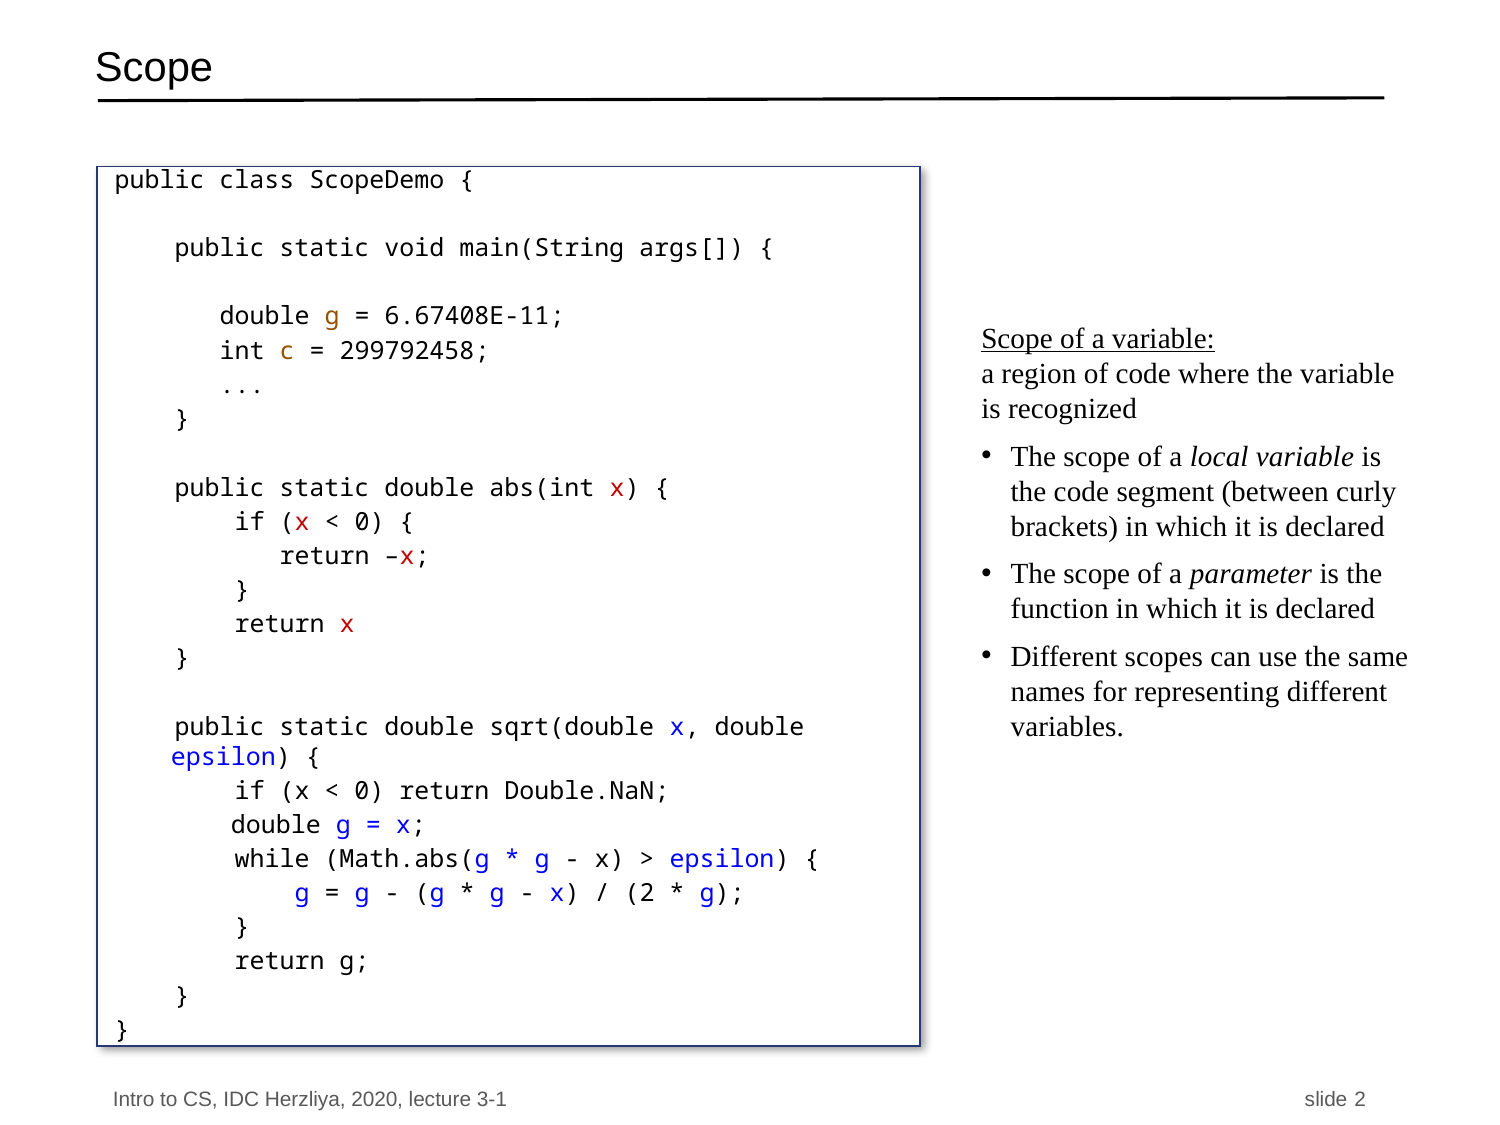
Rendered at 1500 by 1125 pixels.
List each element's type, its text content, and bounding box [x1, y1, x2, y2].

title Scope [79, 33, 1371, 109]
text_box Scope of a variable: a region of code where the variable is recognized The scope of a local variable is the code segment (between curly brackets) in which it is declared The scope of a parameter is the function in which it is declared Different scopes can use the same names for representing different variables. [966, 312, 1425, 948]
text_box public class ScopeDemo { public static void main(String args[]) { double g = 6.67408E-11; int c = 299792458; ... } public static double abs(int x) { if (x < 0) { return –x; } return x } public static double sqrt(double x, double epsilon) { if (x < 0) return Double.NaN; double g = x; while (Math.abs(g * g - x) > epsilon) { g = g - (g * g - x) / (2 * g); } return g; } } [96, 166, 920, 1047]
